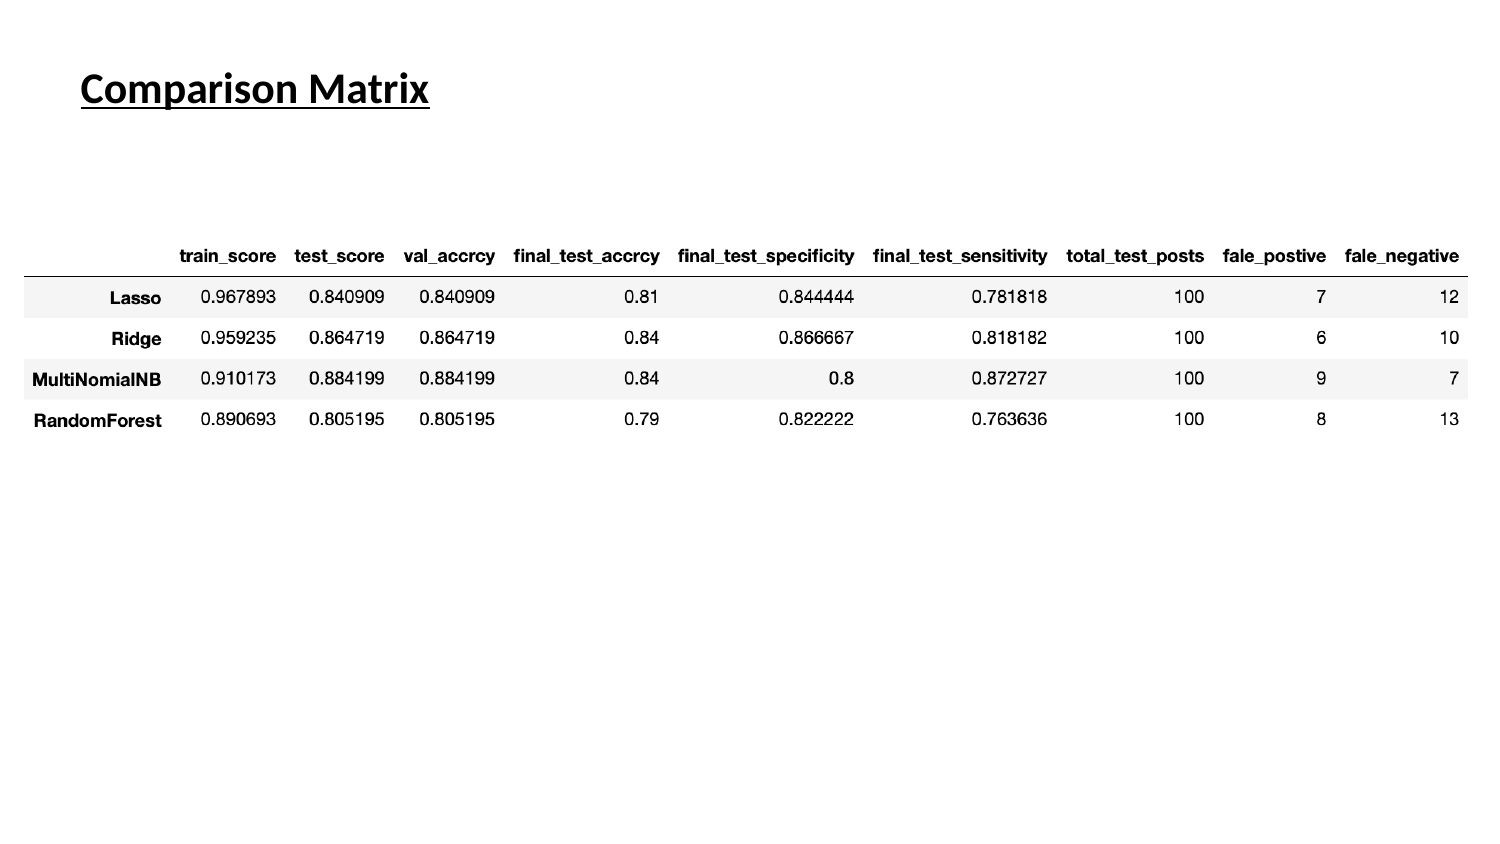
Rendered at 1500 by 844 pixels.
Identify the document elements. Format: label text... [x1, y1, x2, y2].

text_box Comparison Matrix [69, 54, 1037, 119]
picture [24, 241, 1476, 443]
